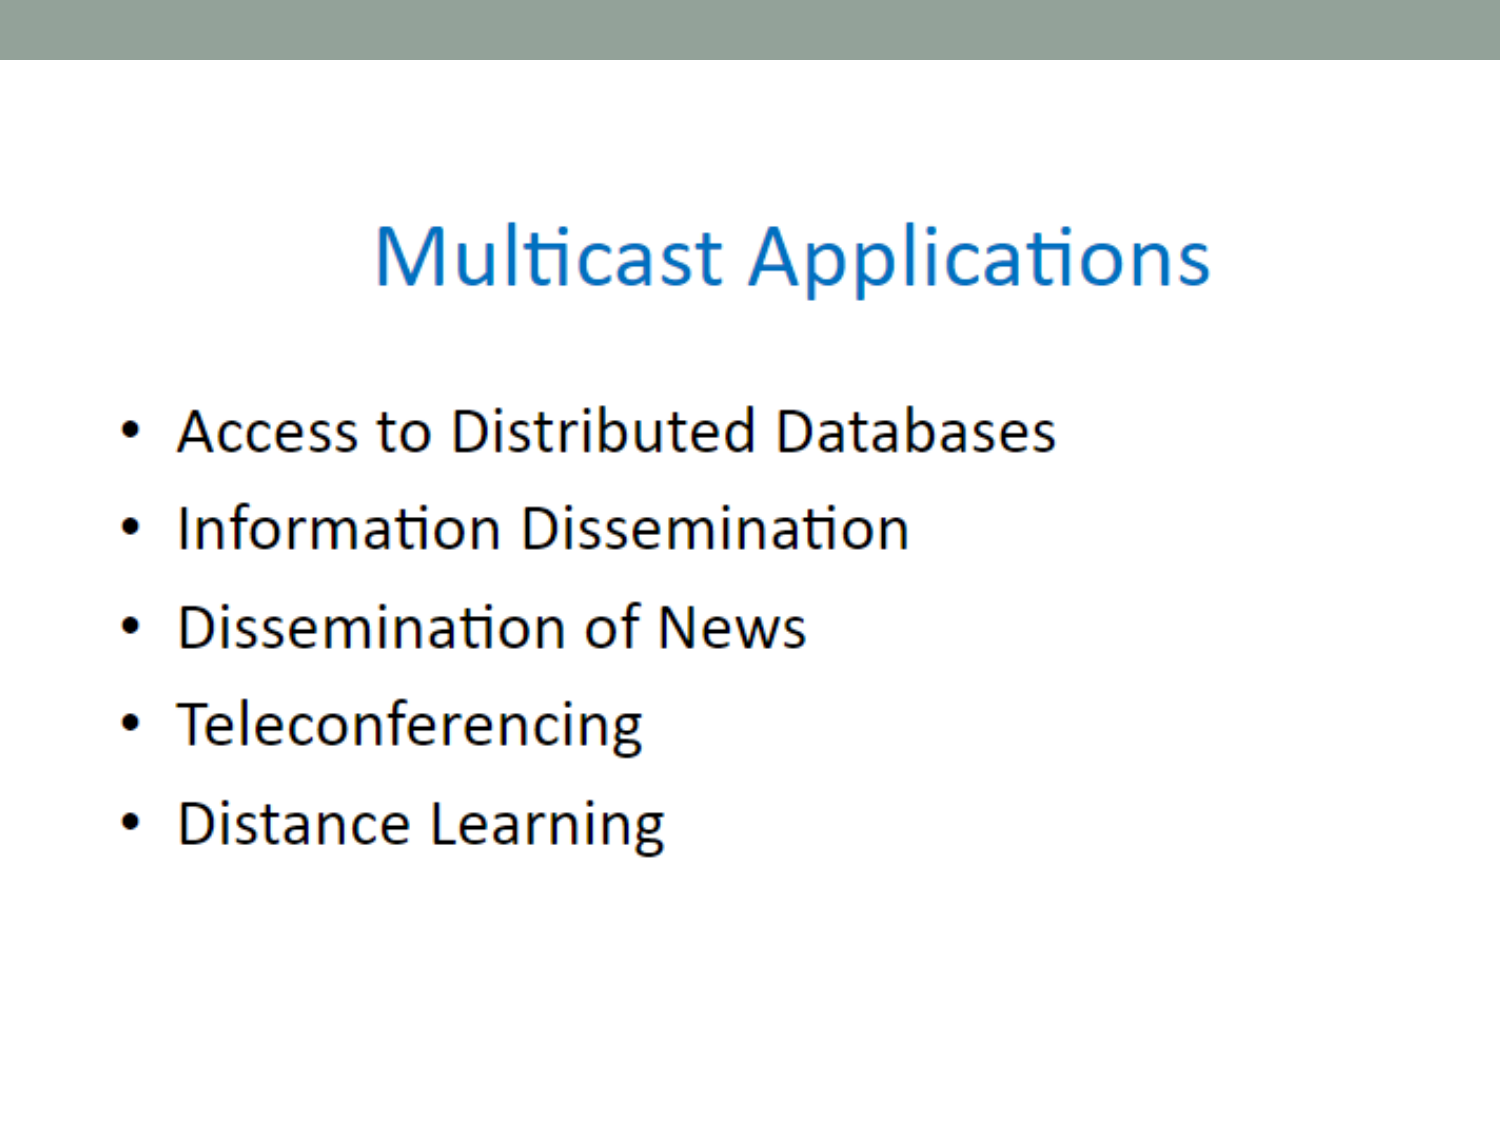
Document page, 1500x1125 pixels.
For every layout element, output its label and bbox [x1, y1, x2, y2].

picture [74, 187, 1335, 923]
